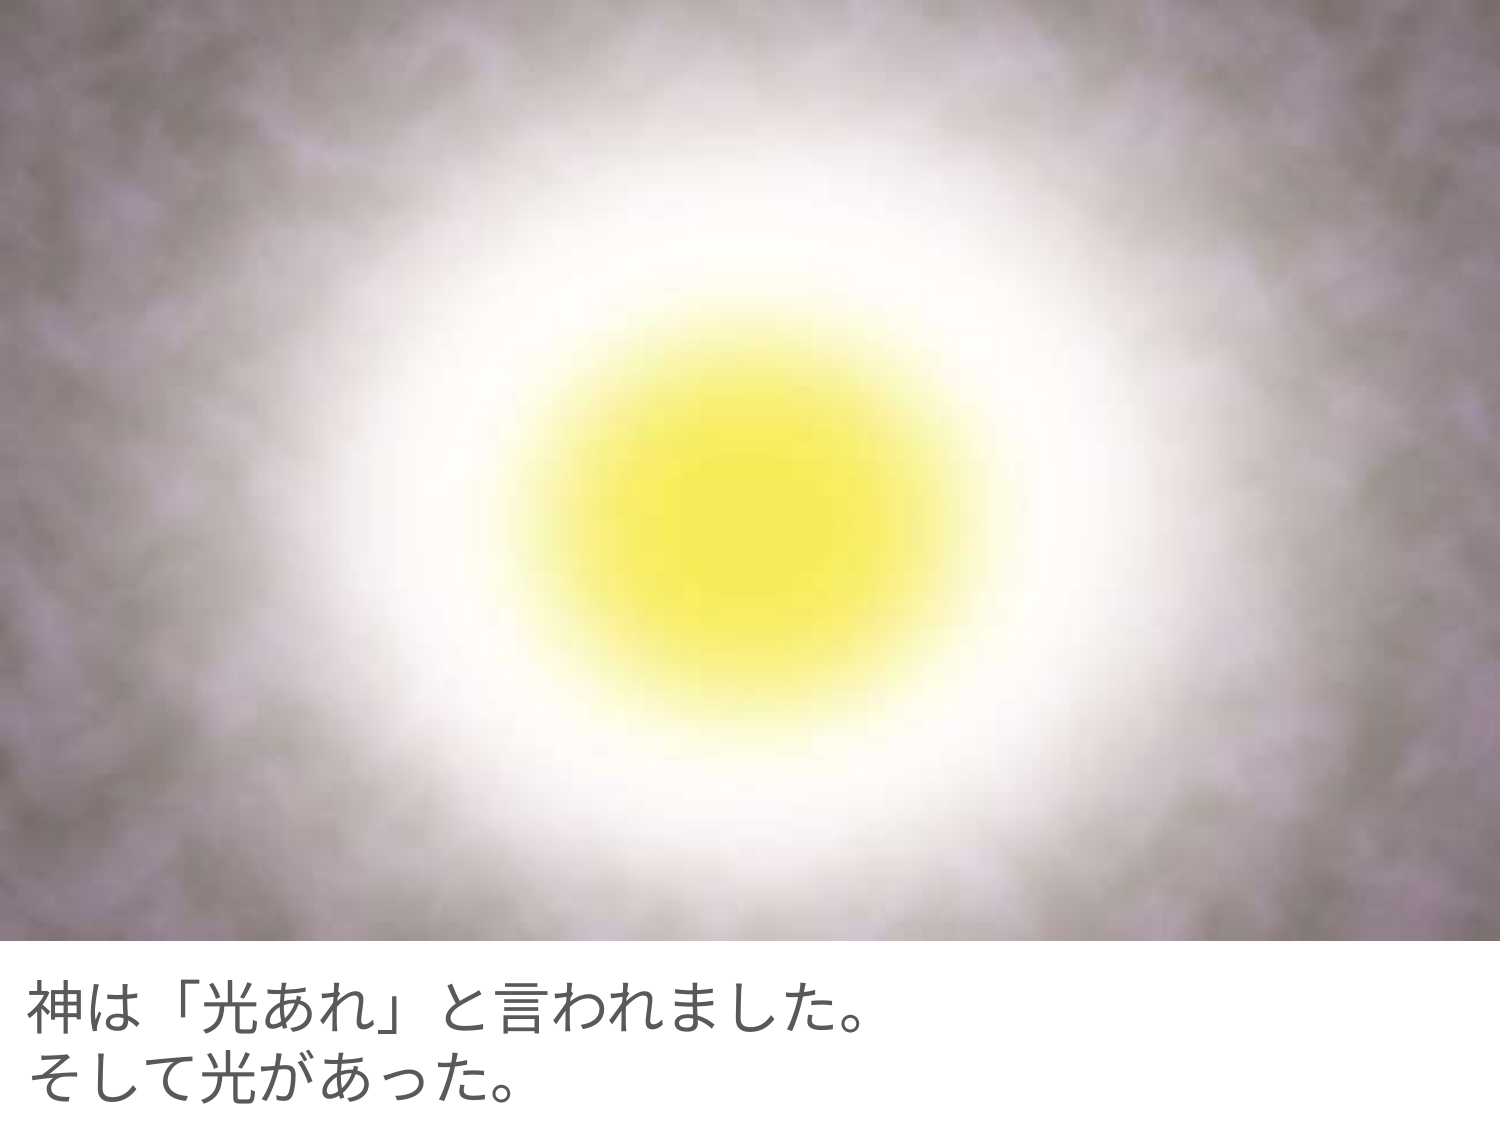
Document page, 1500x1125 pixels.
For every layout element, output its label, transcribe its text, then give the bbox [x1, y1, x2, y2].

text_box 神は「光あれ」と言われました。 そして光があった。 [11, 964, 1483, 1125]
picture [0, 0, 1500, 941]
